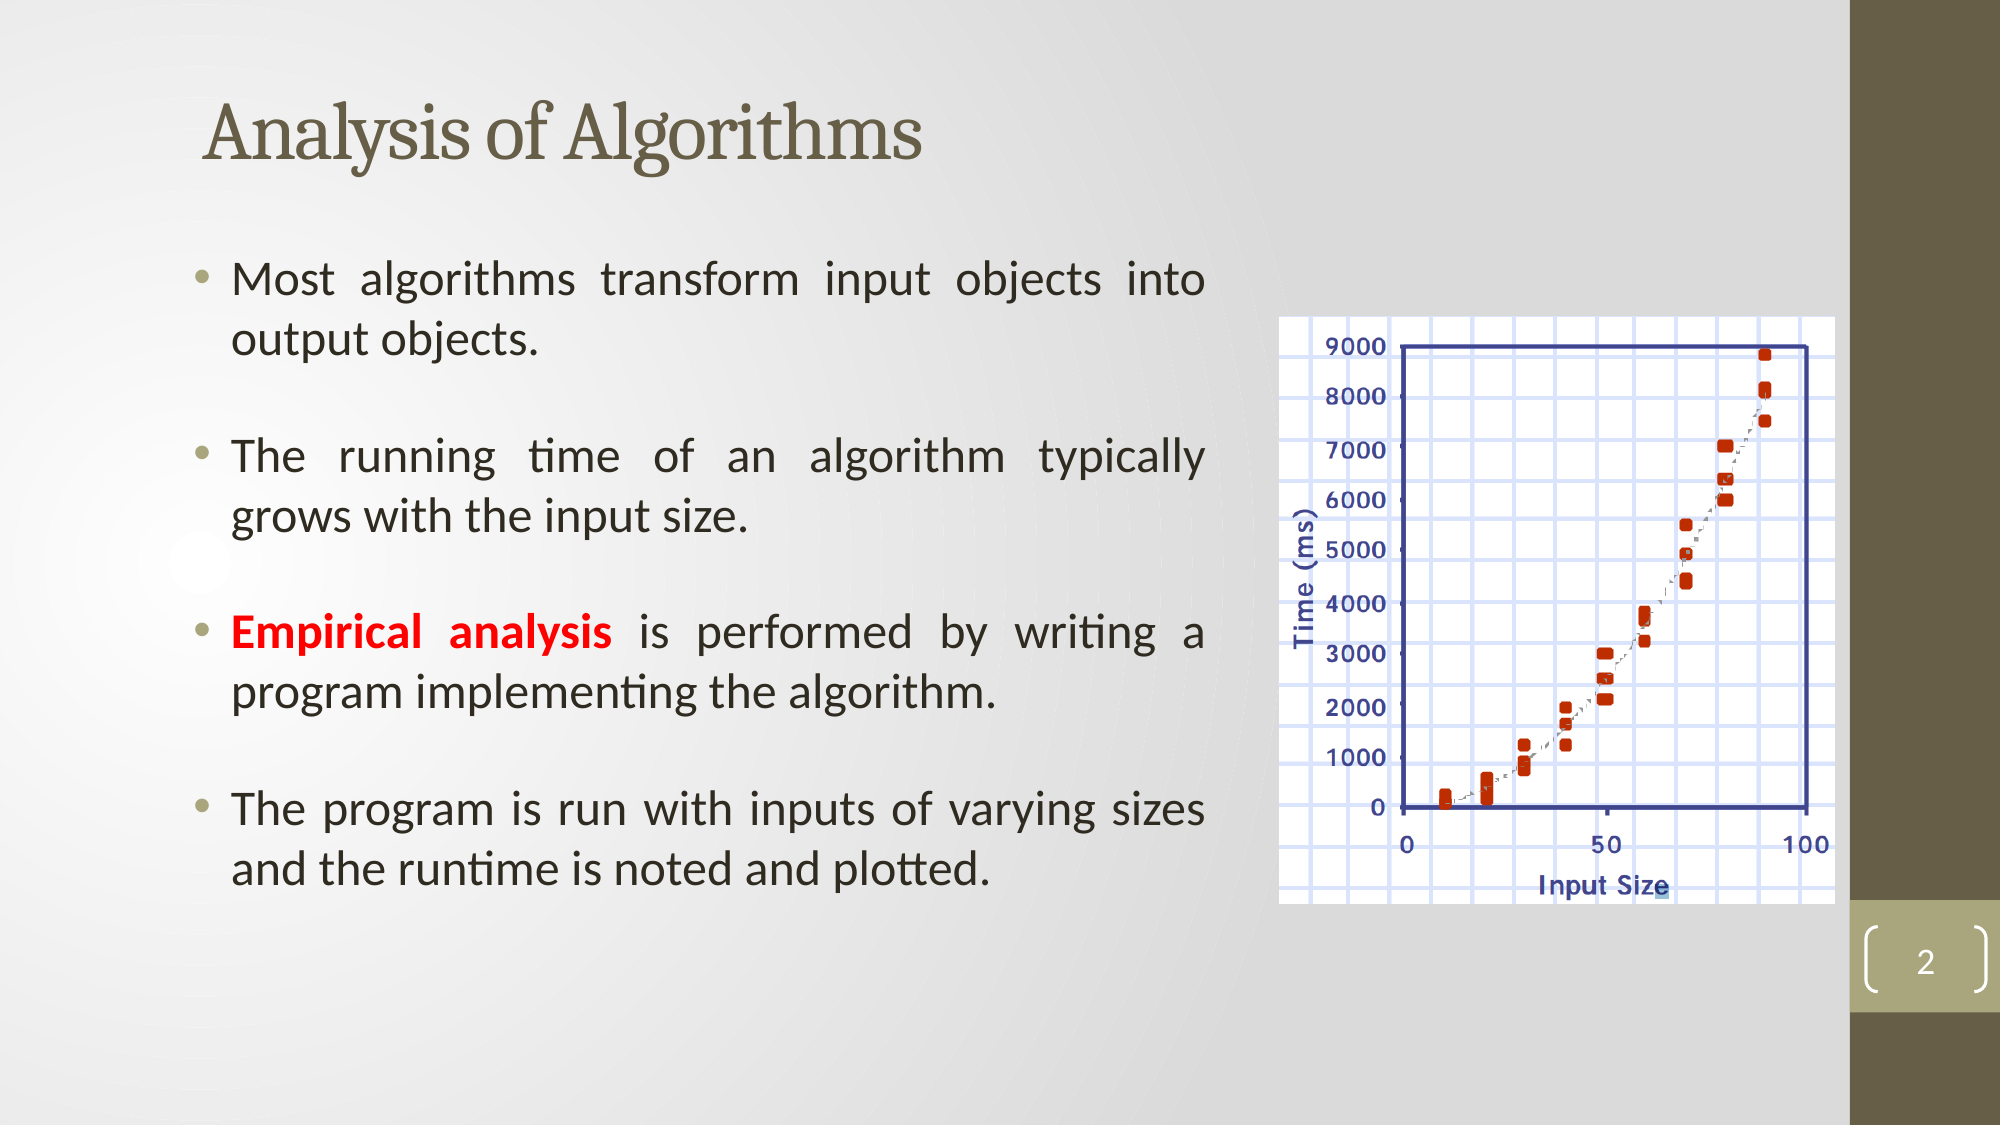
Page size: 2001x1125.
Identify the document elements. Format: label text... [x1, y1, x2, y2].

picture [1279, 316, 1836, 904]
title Analysis of Algorithms [187, 90, 1350, 163]
list Most algorithms transform input objects into output objects. The running time of an algorithm typically grows with the input size. Empirical analysis is performed by writing a program implementing the algorithm. The program is run with inputs of varying sizes and the runtime is noted and plotted. [159, 238, 1222, 1125]
slide_number 2 [1864, 925, 1988, 994]
